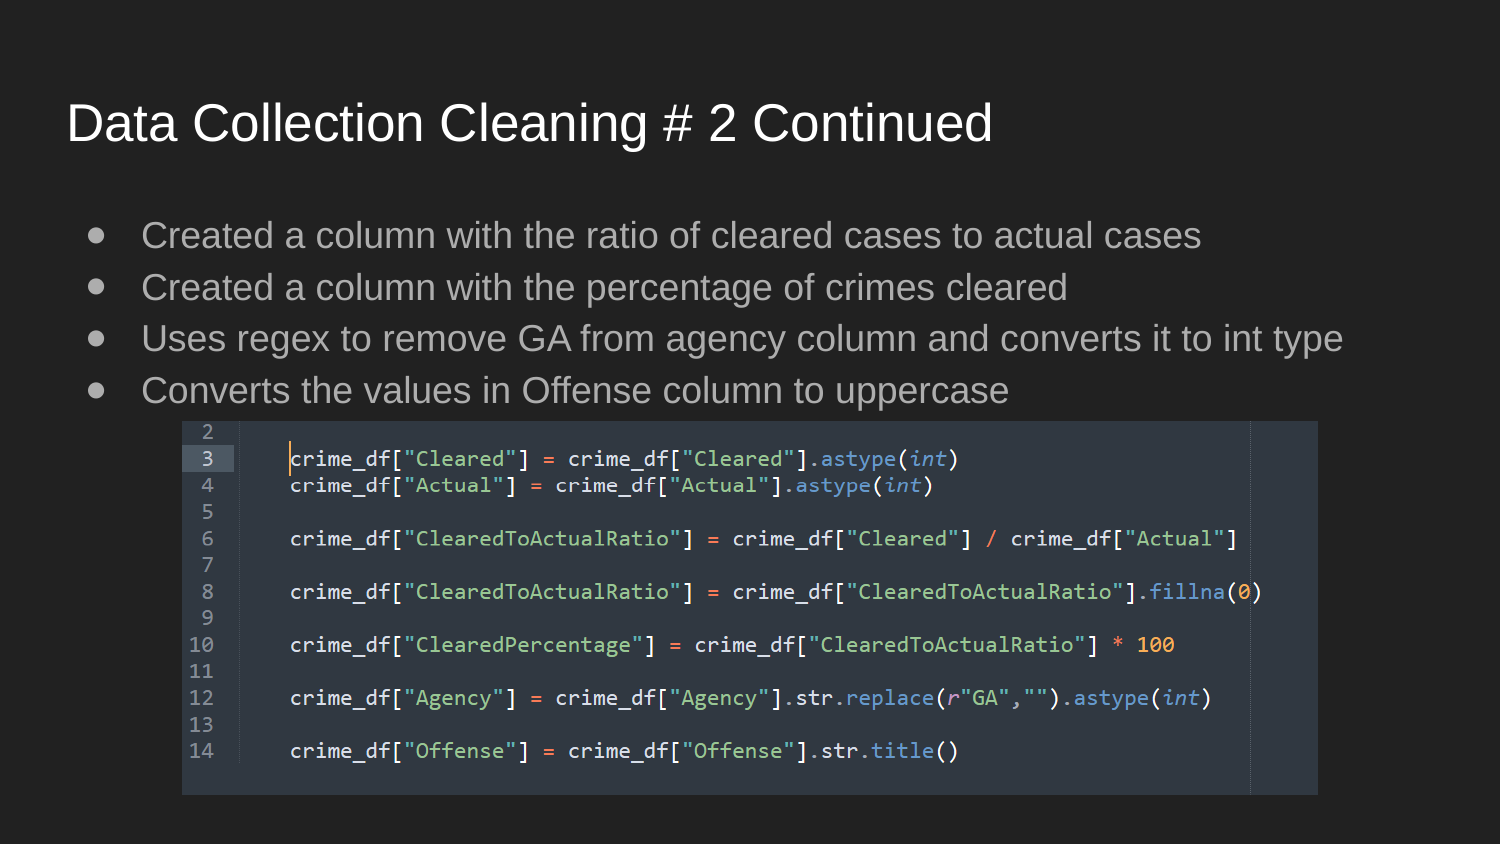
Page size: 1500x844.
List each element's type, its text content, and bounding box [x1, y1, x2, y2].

title Data Collection Cleaning # 2 Continued [51, 72, 1449, 167]
list Created a column with the ratio of cleared cases to actual cases Created a column with the percentage of crimes cleared Uses regex to remove GA from agency column and converts it to int type Converts the values in Offense column to uppercase [51, 189, 1449, 750]
picture [182, 421, 1318, 795]
